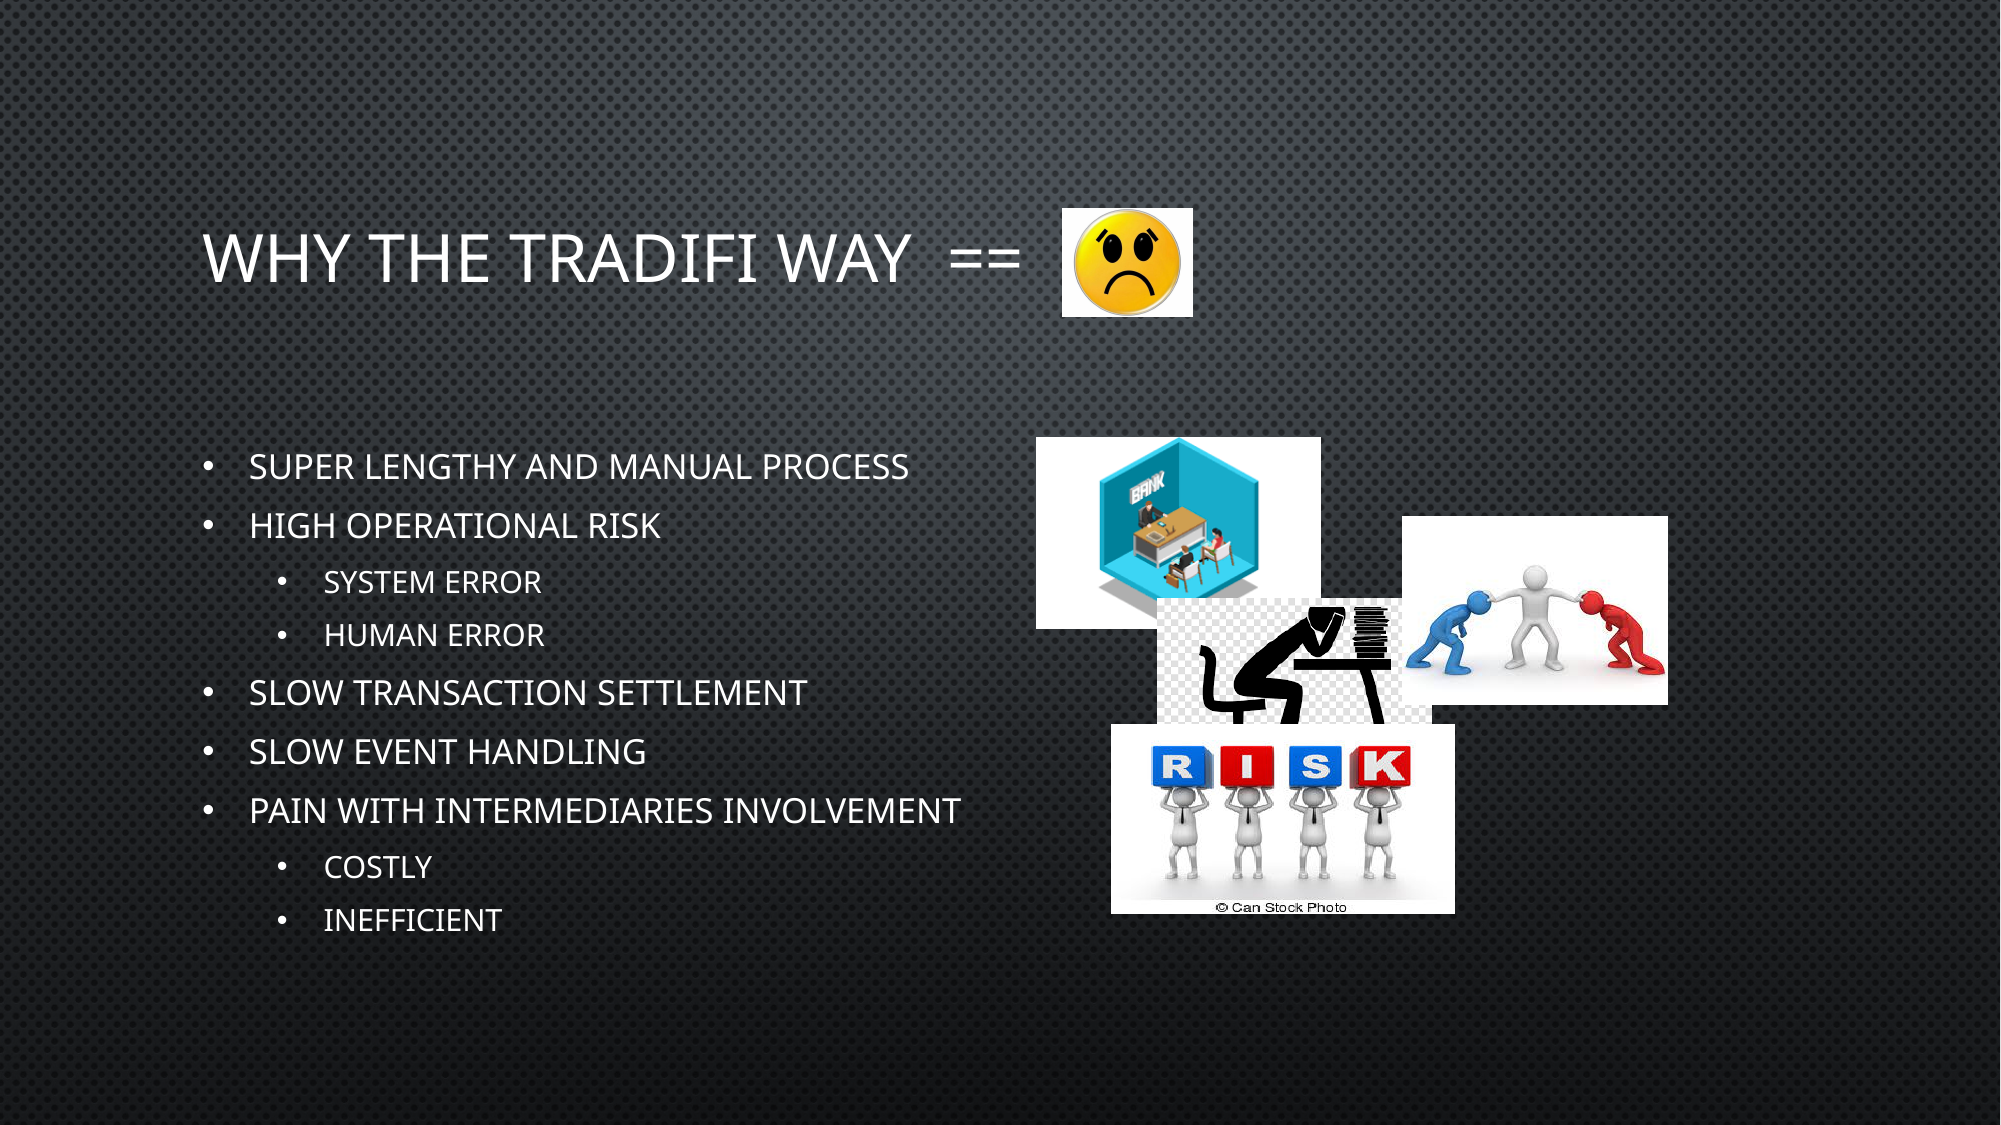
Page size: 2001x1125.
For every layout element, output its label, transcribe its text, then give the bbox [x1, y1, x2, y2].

title WHY THE TRADIFI WAY == [187, 99, 1813, 413]
list Super Lengthy and manual process high operational risk System error Human error Slow transaction settlement Slow event handling pain with intermediaries involvement costly inefficient [187, 437, 988, 950]
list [1401, 516, 1668, 705]
picture [0, 0, 2001, 1125]
